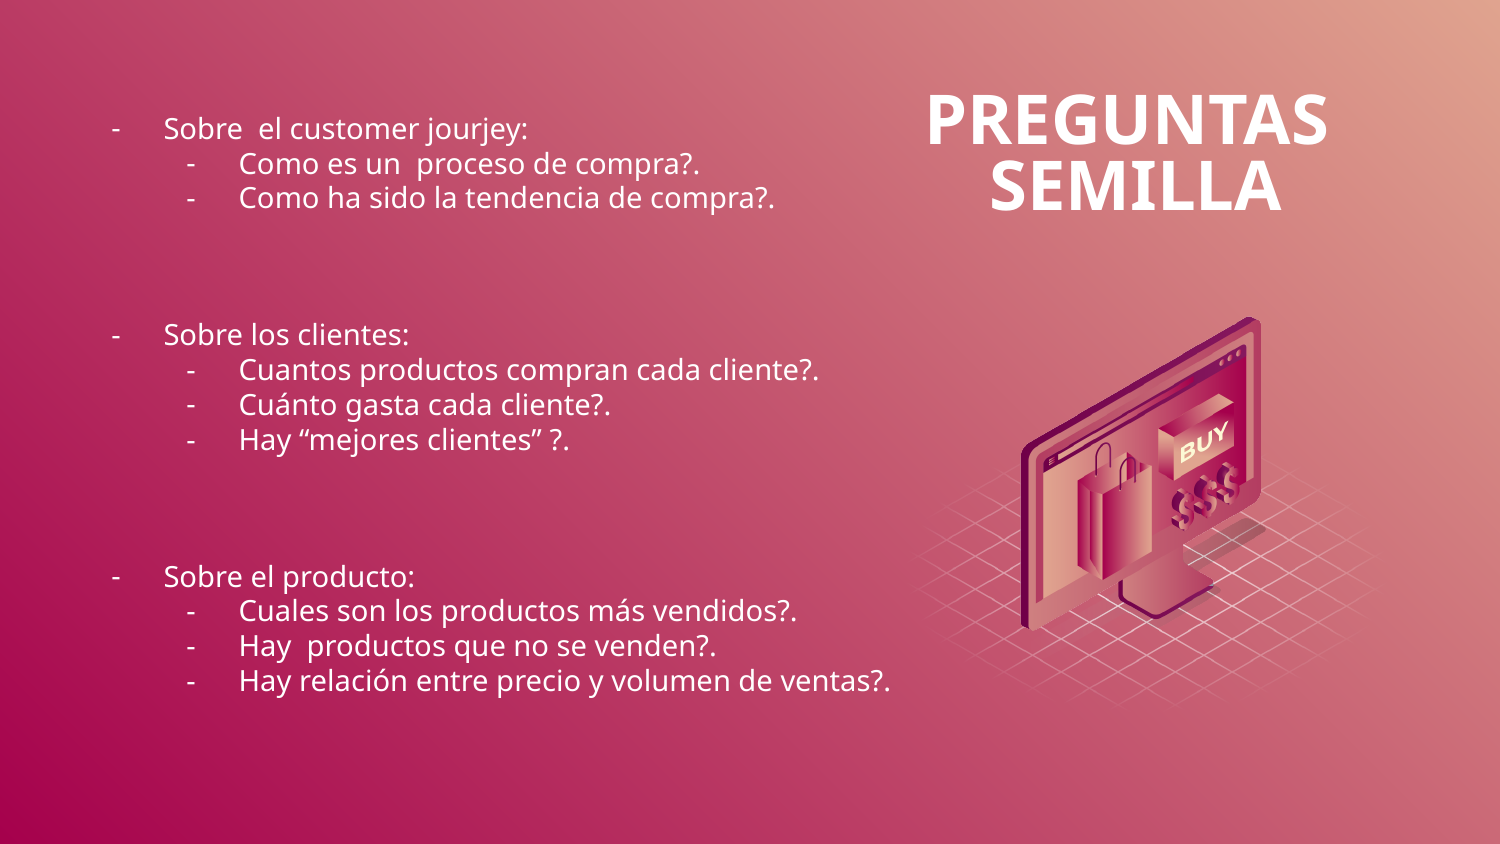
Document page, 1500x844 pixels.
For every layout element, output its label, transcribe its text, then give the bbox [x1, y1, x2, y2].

list Sobre el customer jourjey: Como es un proceso de compra?. Como ha sido la tendencia de compra?. Sobre los clientes: Cuantos productos compran cada cliente?. Cuánto gasta cada cliente?. Hay “mejores clientes” ?. Sobre el producto: Cuales son los productos más vendidos?. Hay productos que no se venden?. Hay relación entre precio y volumen de ventas?. [73, 94, 1005, 770]
picture [815, 292, 1479, 753]
title PREGUNTAS SEMILLA [825, 58, 1447, 257]
